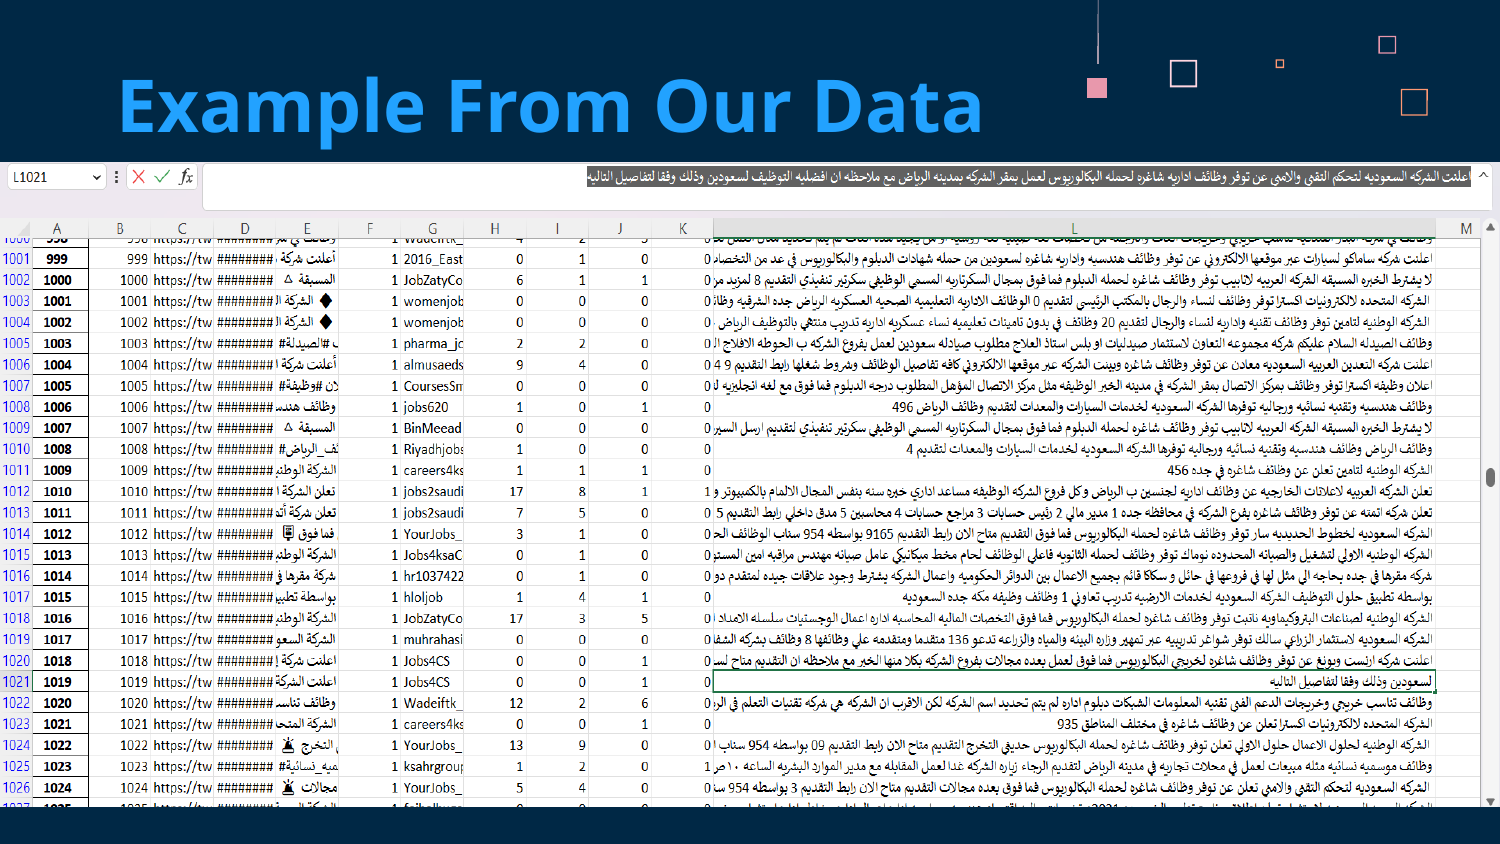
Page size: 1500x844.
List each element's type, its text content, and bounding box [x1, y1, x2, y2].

picture [0, 162, 1500, 808]
title Example From Our Data [101, 67, 1009, 160]
